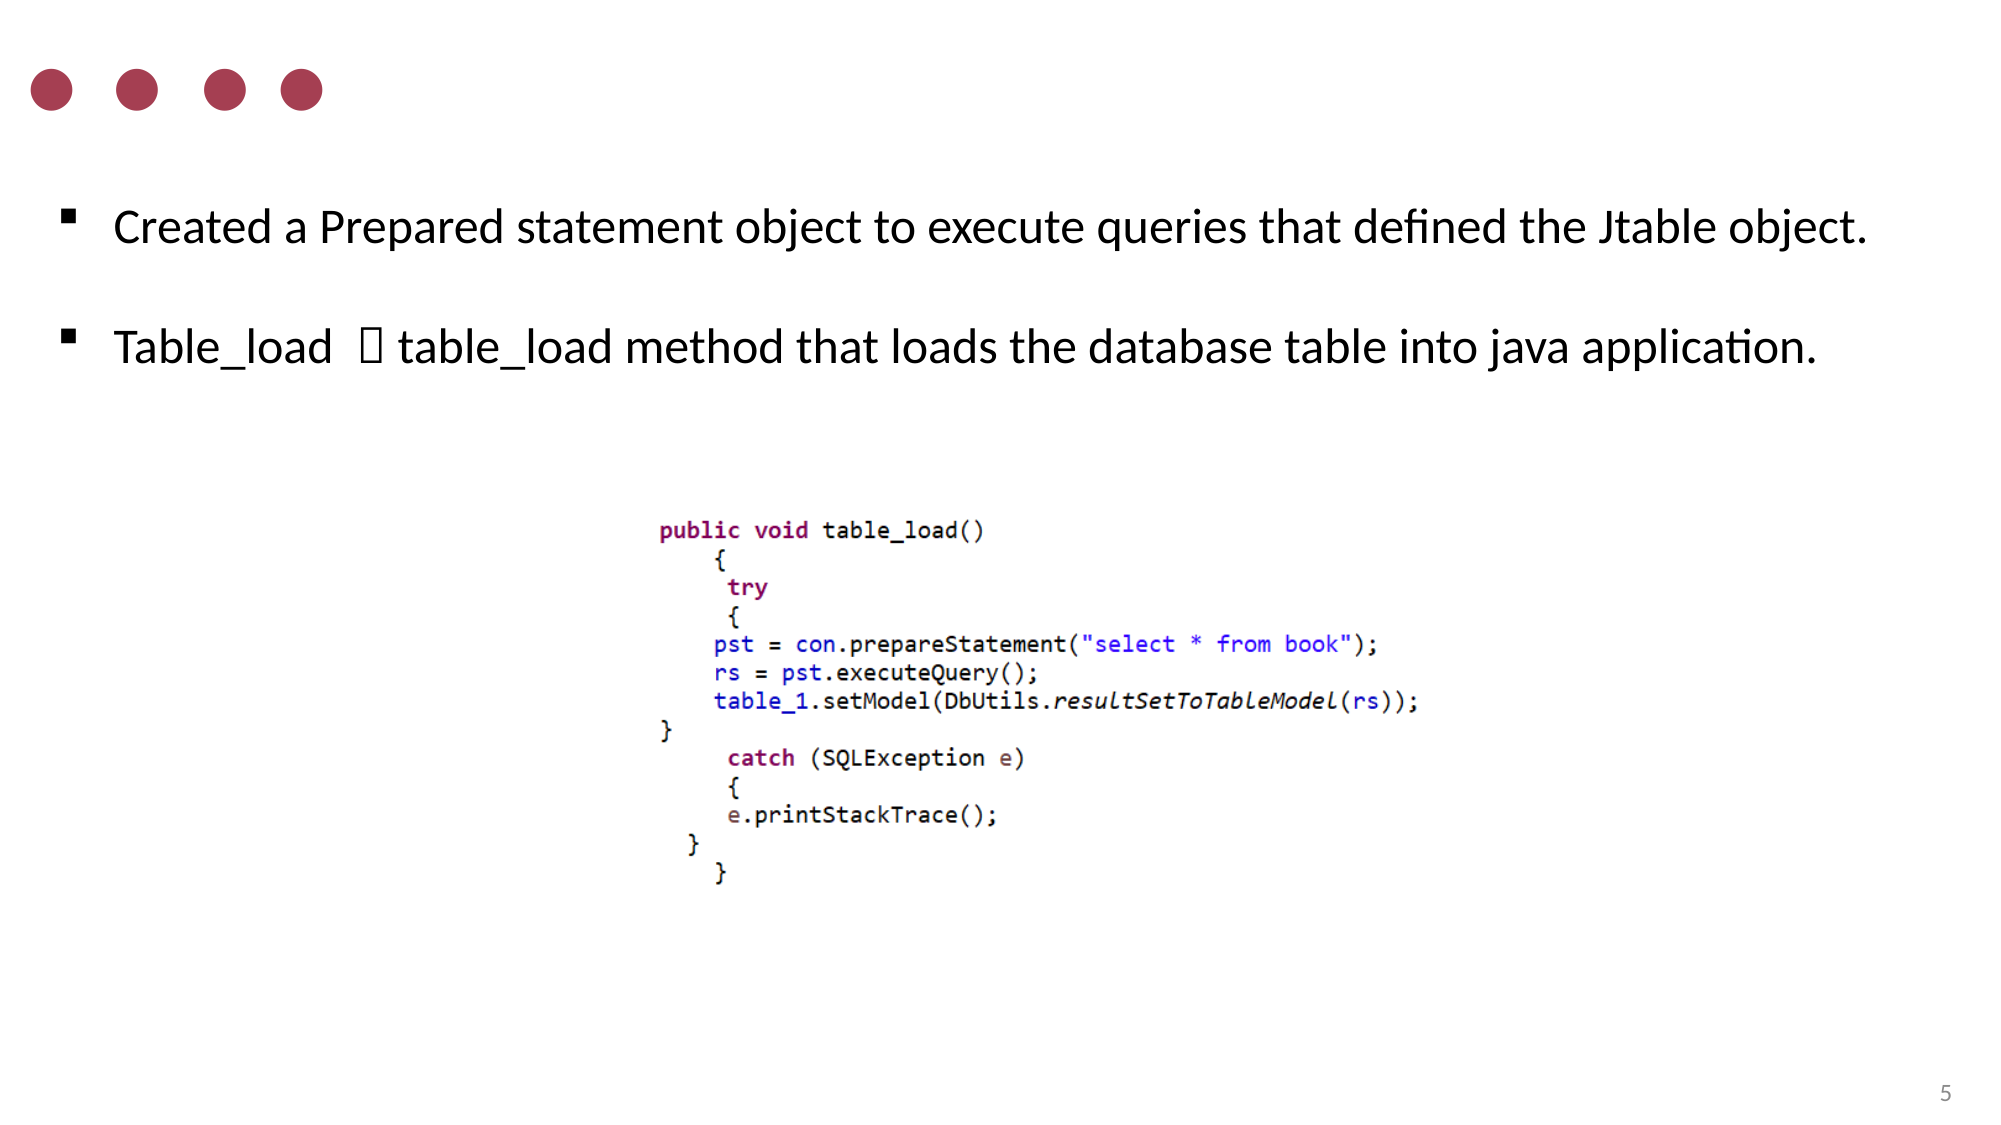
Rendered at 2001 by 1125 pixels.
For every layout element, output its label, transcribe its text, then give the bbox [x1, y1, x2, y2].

picture [631, 516, 1460, 893]
text_box Created a Prepared statement object to execute queries that defined the Jtable object. Table_load  table_load method that loads the database table into java application. [42, 185, 1895, 381]
text_box …. [4, 0, 1005, 186]
slide_number 5 [1894, 1061, 1968, 1121]
